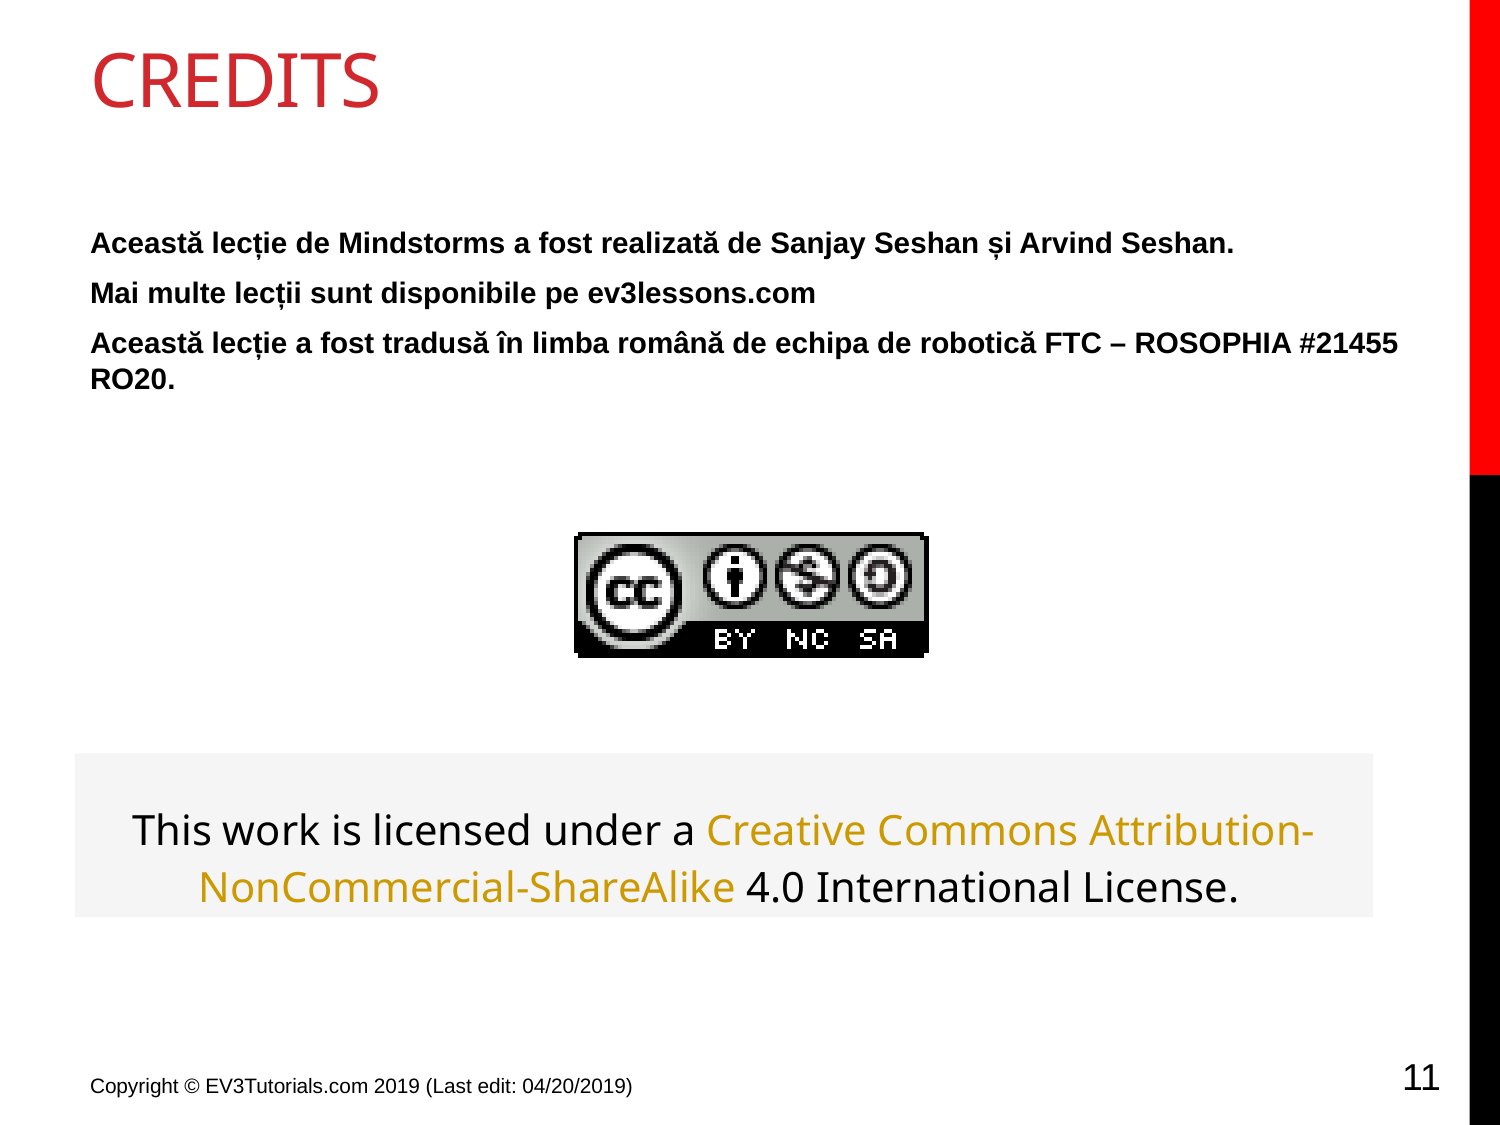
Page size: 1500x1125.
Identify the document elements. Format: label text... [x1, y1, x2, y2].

text_box This work is licensed under a Creative Commons Attribution-NonCommercial-ShareAlike 4.0 International License. [74, 753, 1374, 918]
slide_number 11 [1387, 1045, 1491, 1106]
list Această lecție de Mindstorms a fost realizată de Sanjay Seshan și Arvind Seshan. Mai multe lecții sunt disponibile pe ev3lessons.com Această lecție a fost tradusă în limba română de echipa de robotică FTC – ROSOPHIA #21455 RO20. [75, 216, 1428, 405]
picture [573, 532, 929, 659]
title CREDITS [75, 25, 1428, 216]
footer Copyright © EV3Tutorials.com 2019 (Last edit: 04/20/2019) [75, 1065, 677, 1112]
